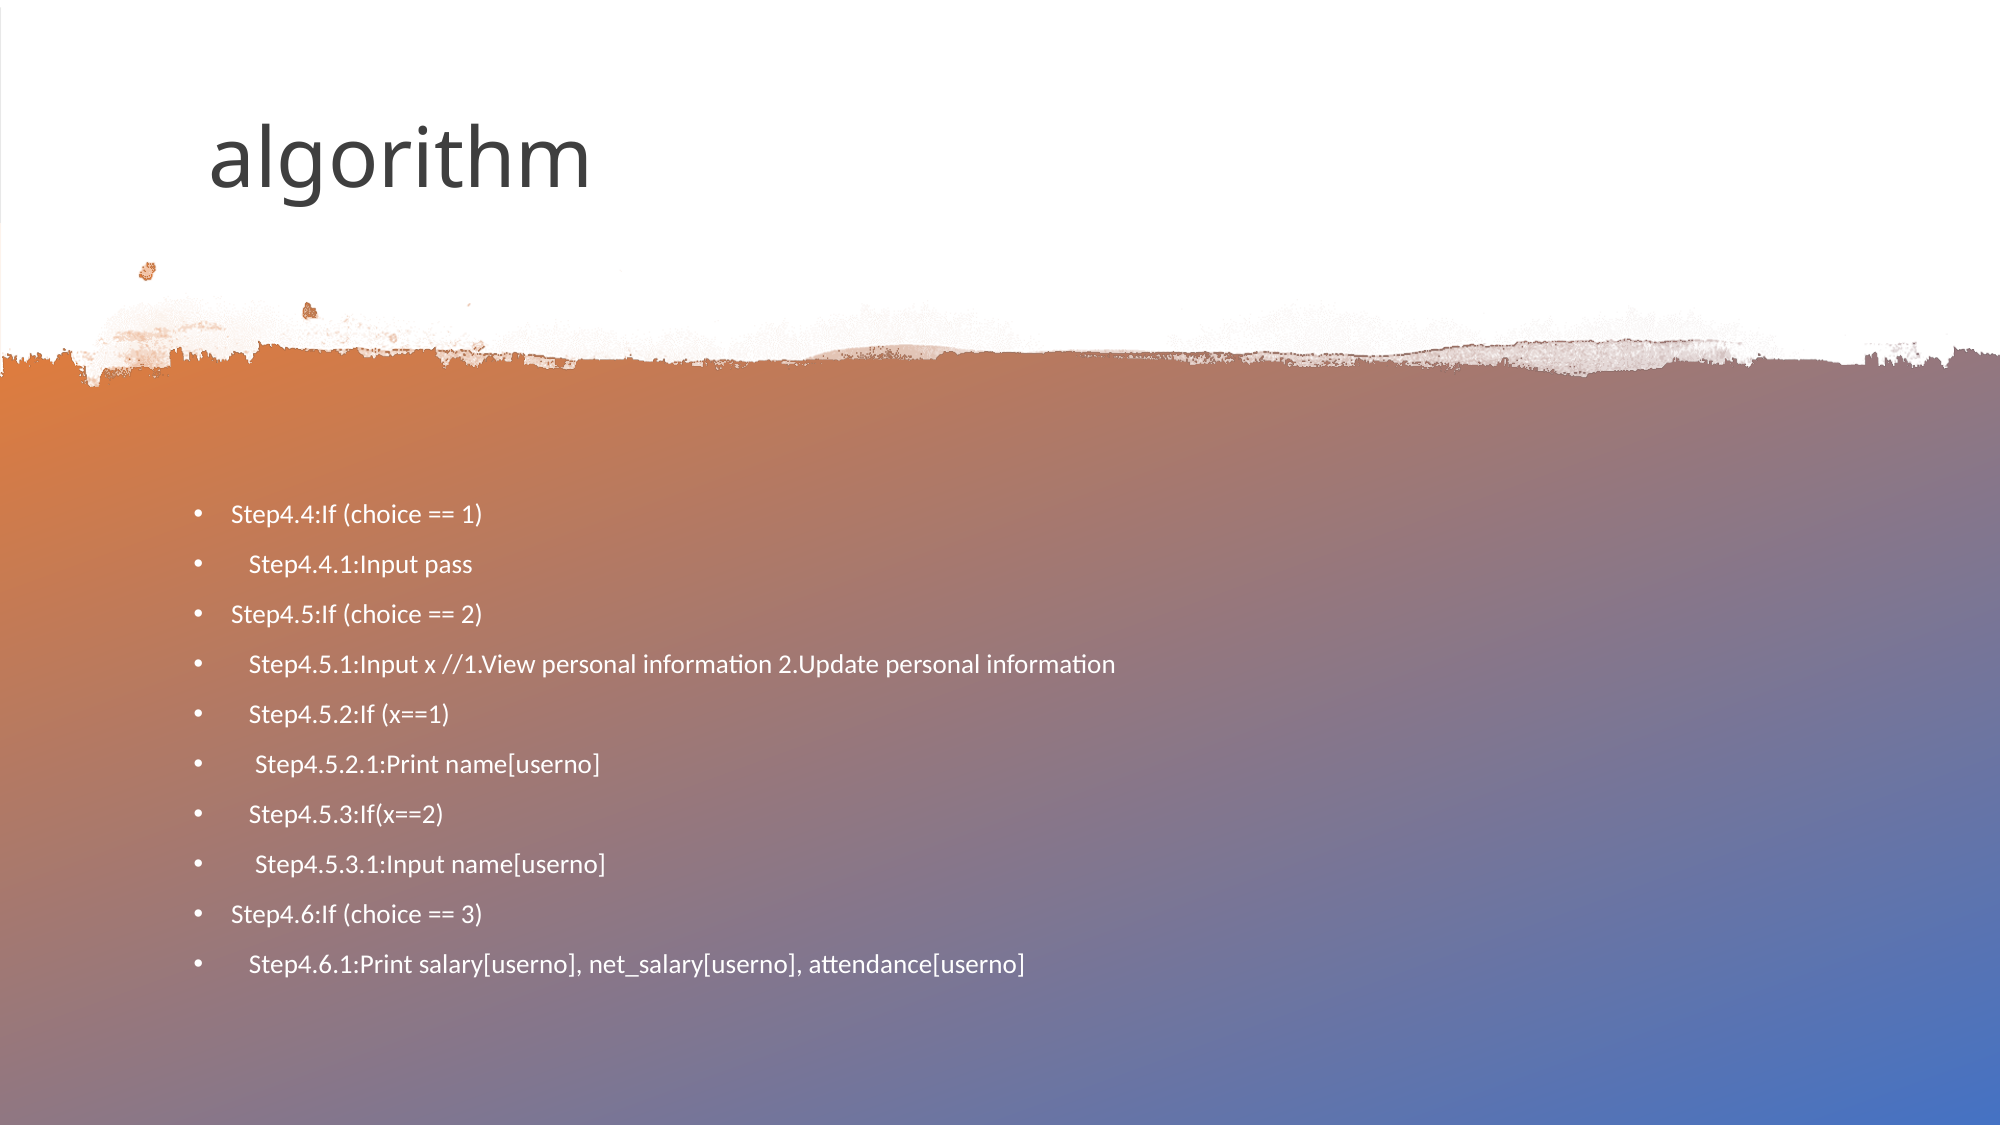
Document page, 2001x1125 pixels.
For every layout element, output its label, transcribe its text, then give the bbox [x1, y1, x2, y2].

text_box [0, 0, 2000, 501]
text_box [0, 501, 2000, 1125]
list Step4.4:If (choice == 1) Step4.4.1:Input pass Step4.5:If (choice == 2) Step4.5.1:Input x //1.View personal information 2.Update personal information Step4.5.2:If (x==1) Step4.5.2.1:Print name[userno] Step4.5.3:If(x==2) Step4.5.3.1:Input name[userno] Step4.6:If (choice == 3) Step4.6.1:Print salary[userno], net_salary[userno], attendance[userno] [193, 501, 1807, 984]
